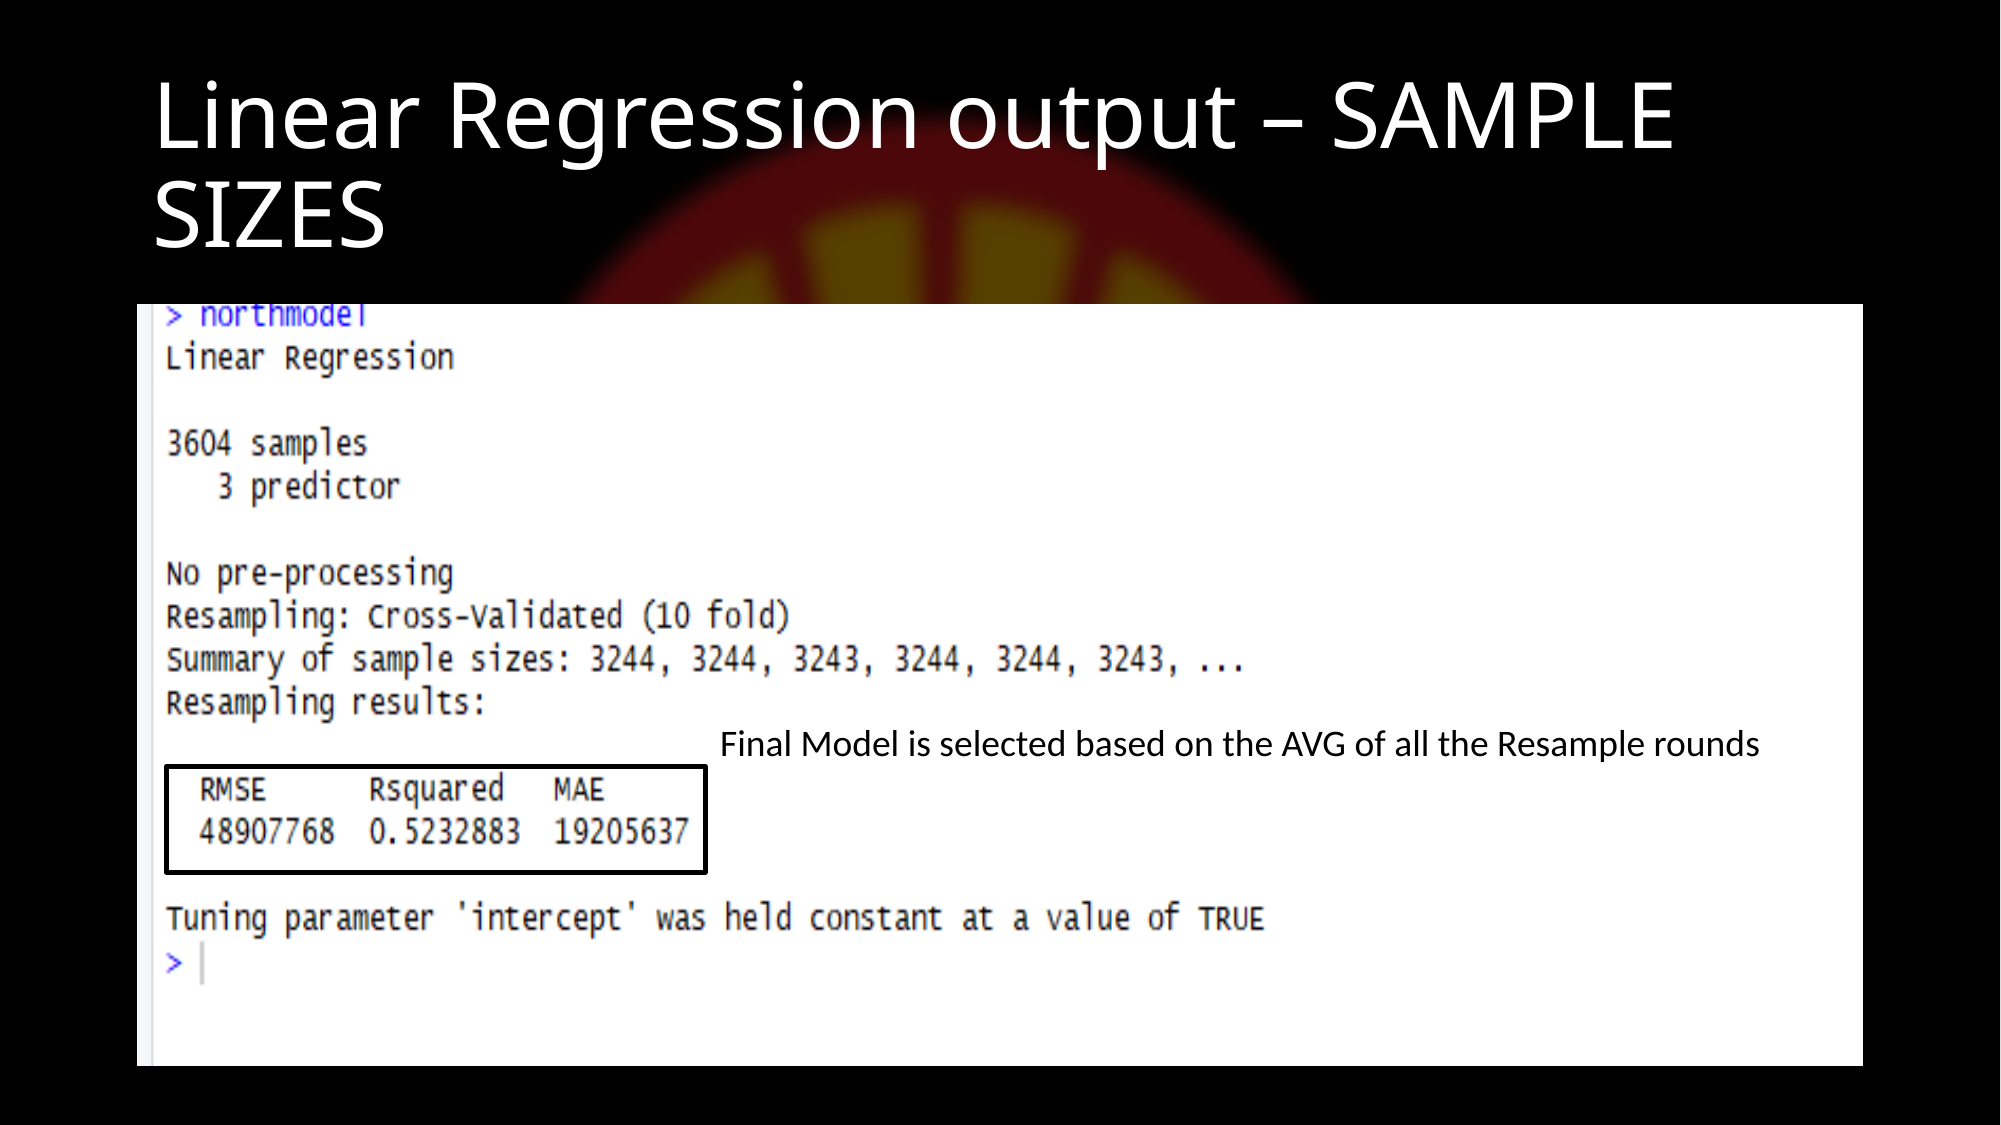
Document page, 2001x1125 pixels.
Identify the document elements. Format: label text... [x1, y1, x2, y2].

title Linear Regression output – SAMPLE SIZES [137, 59, 1863, 278]
picture [0, 0, 2001, 1125]
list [137, 304, 1863, 1066]
